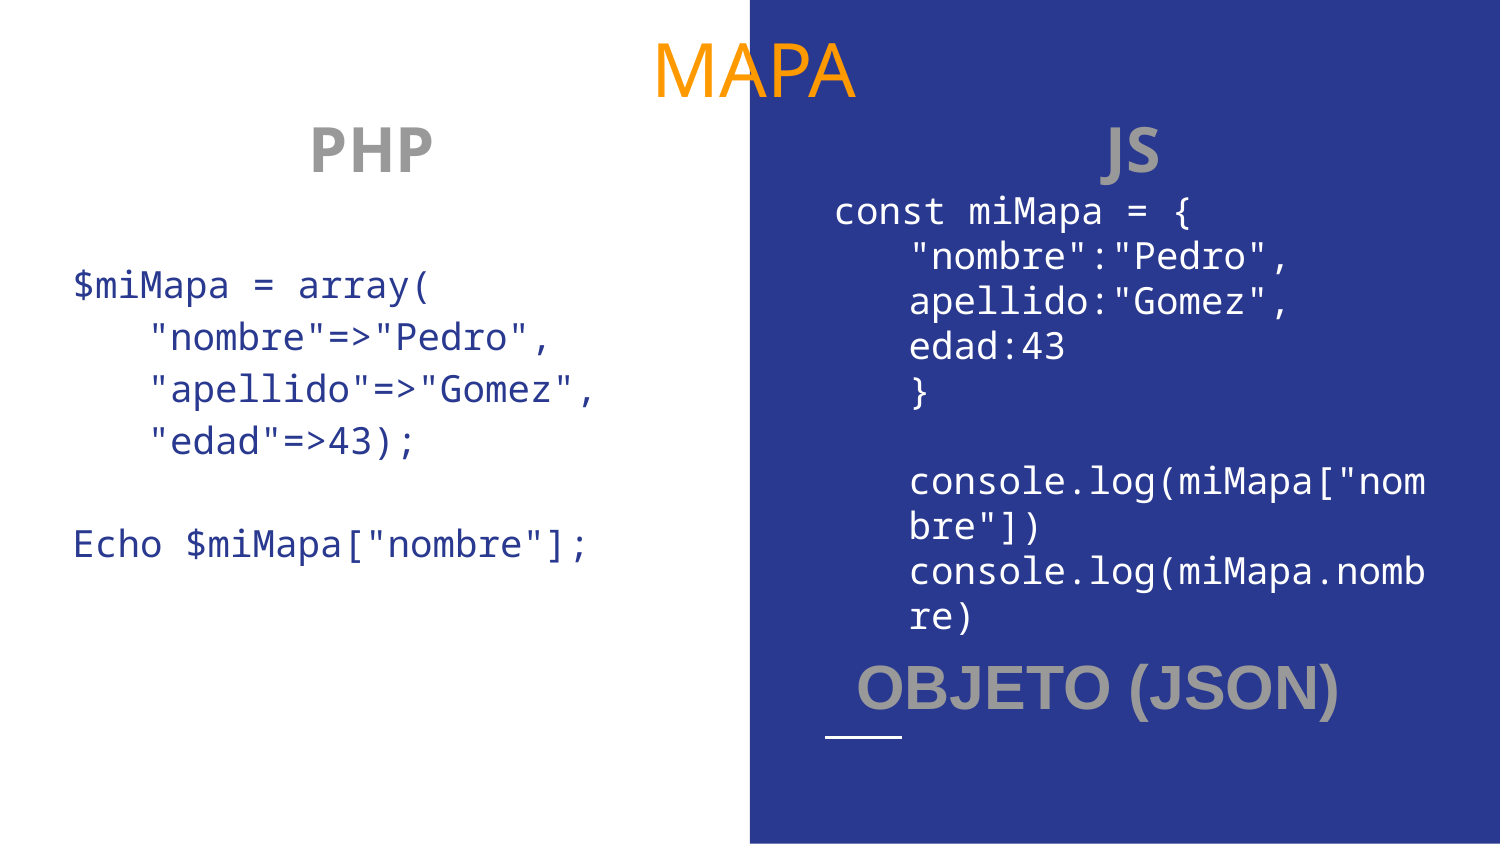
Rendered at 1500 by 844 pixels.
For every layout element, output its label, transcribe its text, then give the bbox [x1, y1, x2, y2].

text_box OBJETO (JSON) [841, 631, 1384, 706]
text_box JS [818, 94, 1449, 189]
text_box MAPA [223, 7, 1285, 101]
list $miMapa = array( "nombre"=>"Pedro", "apellido"=>"Gomez", "edad"=>43); Echo $miMapa["nombre"]; [57, 189, 687, 725]
list const miMapa = { "nombre":"Pedro", apellido:"Gomez", edad:43 } console.log(miMapa["nombre"]) console.log(miMapa.nombre) [818, 189, 1449, 725]
text_box PHP [57, 94, 687, 189]
